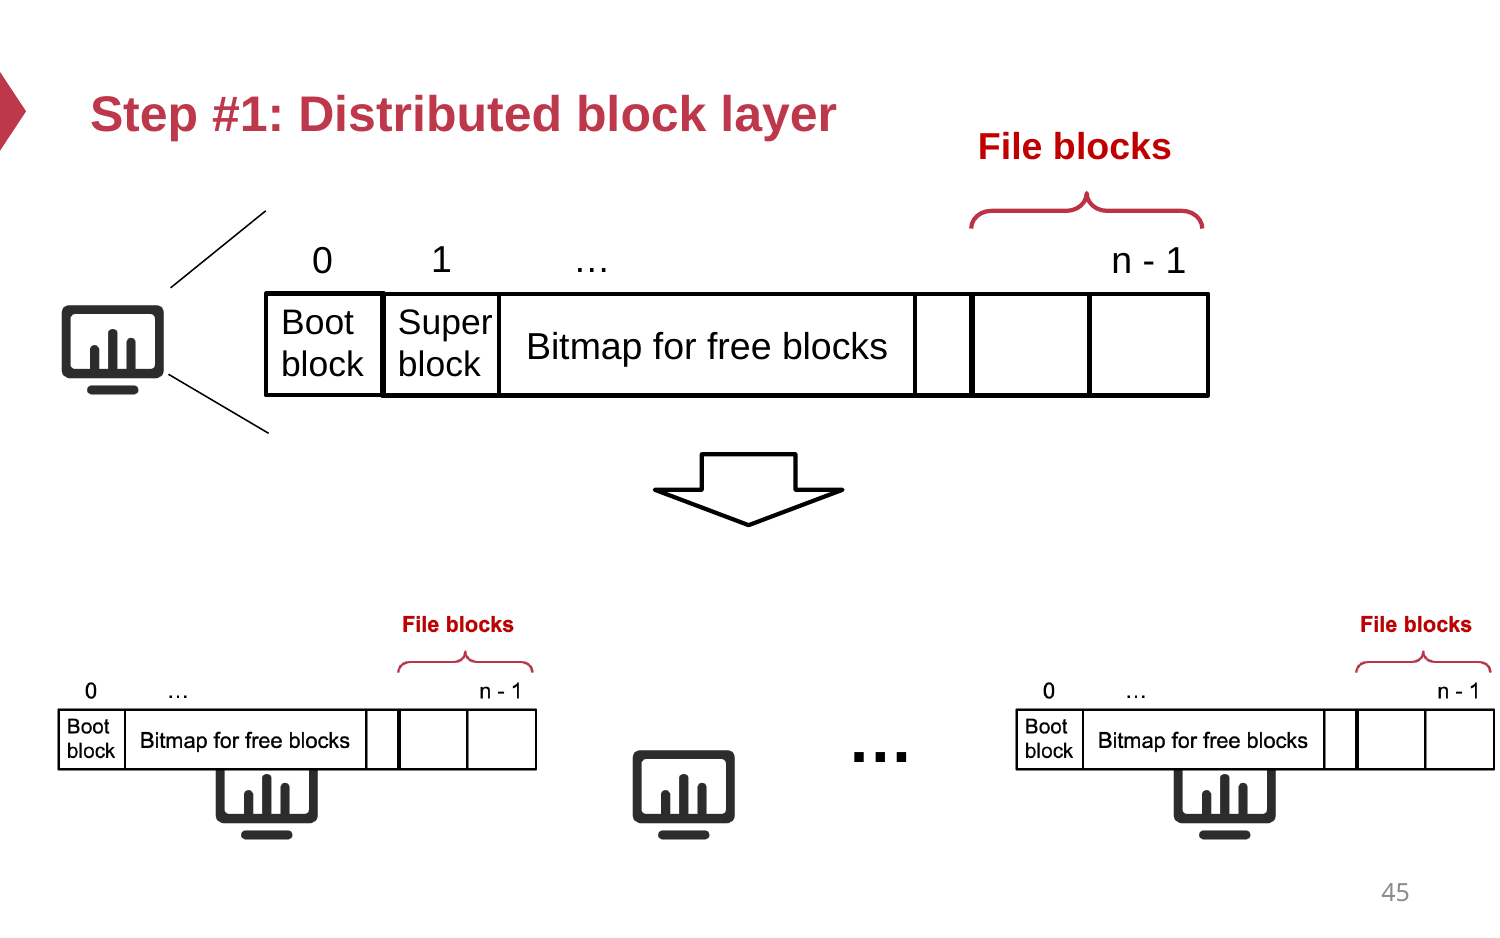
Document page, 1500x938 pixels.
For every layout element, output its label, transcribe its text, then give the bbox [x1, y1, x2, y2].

text_box [652, 452, 845, 528]
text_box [265, 291, 380, 396]
text_box File blocks [963, 114, 1187, 175]
picture [54, 603, 537, 854]
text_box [1089, 291, 1209, 396]
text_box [170, 210, 266, 289]
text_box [168, 373, 269, 434]
picture [1012, 603, 1495, 854]
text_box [971, 291, 1087, 396]
slide_number 45 [1074, 868, 1425, 919]
text_box 0 [297, 228, 348, 289]
text_box … [833, 688, 930, 784]
picture [625, 736, 742, 854]
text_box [854, 291, 969, 396]
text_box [382, 291, 509, 396]
text_box 1 [416, 227, 467, 288]
picture [54, 291, 171, 408]
text_box [970, 192, 1204, 229]
title Step #1: Distributed block layer [75, 37, 1425, 186]
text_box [498, 293, 916, 396]
text_box … [558, 227, 626, 287]
text_box n - 1 [1096, 229, 1202, 289]
